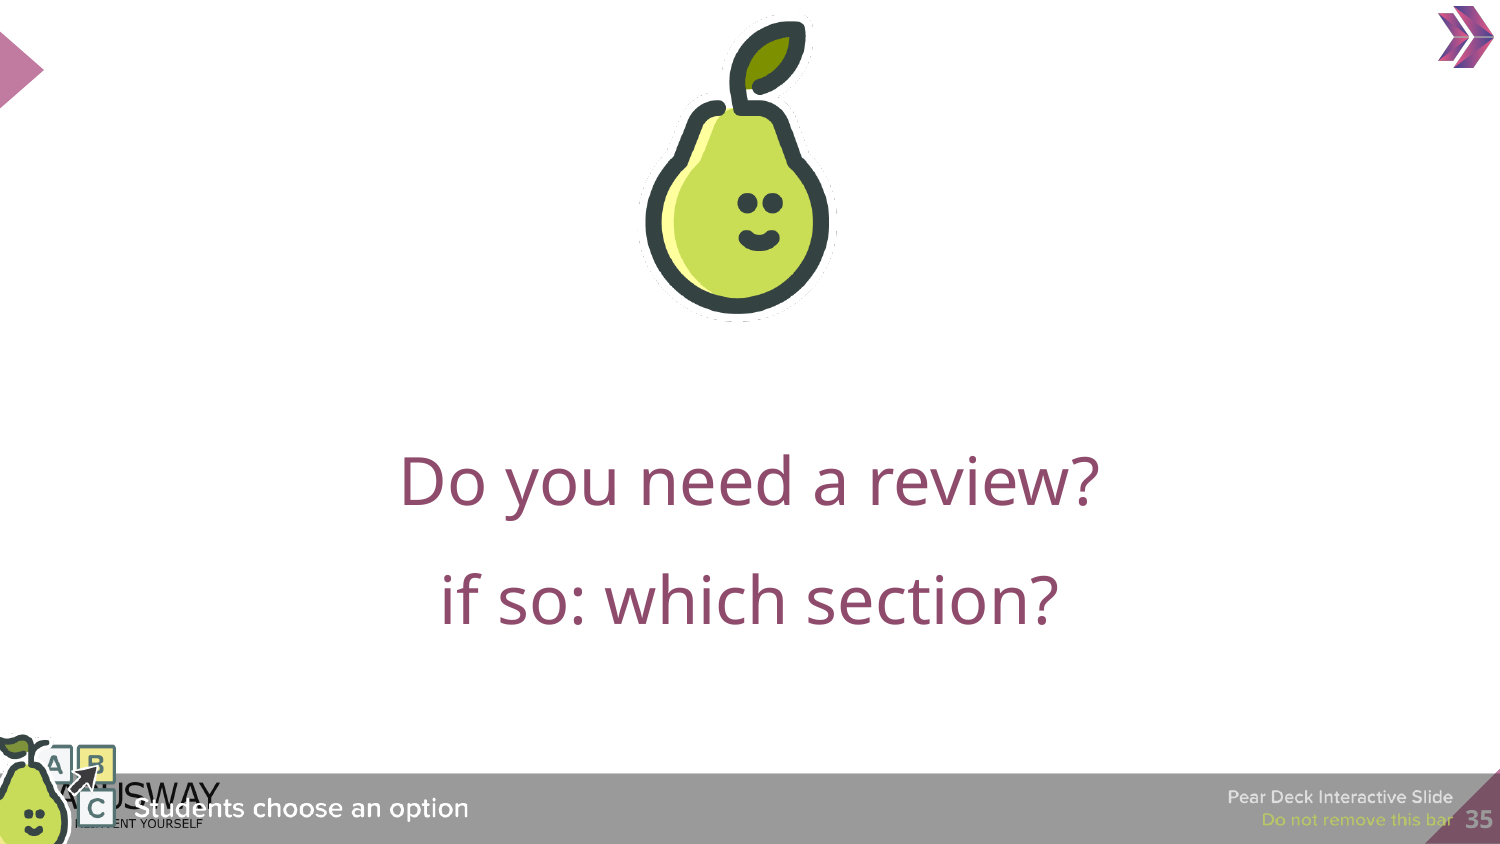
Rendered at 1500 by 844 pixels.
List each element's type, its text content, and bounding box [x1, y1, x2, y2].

text_box Do you need a review? if so: which section? [122, 398, 1378, 509]
picture [0, 726, 1500, 844]
picture [1438, 6, 1494, 68]
picture [637, 13, 837, 322]
